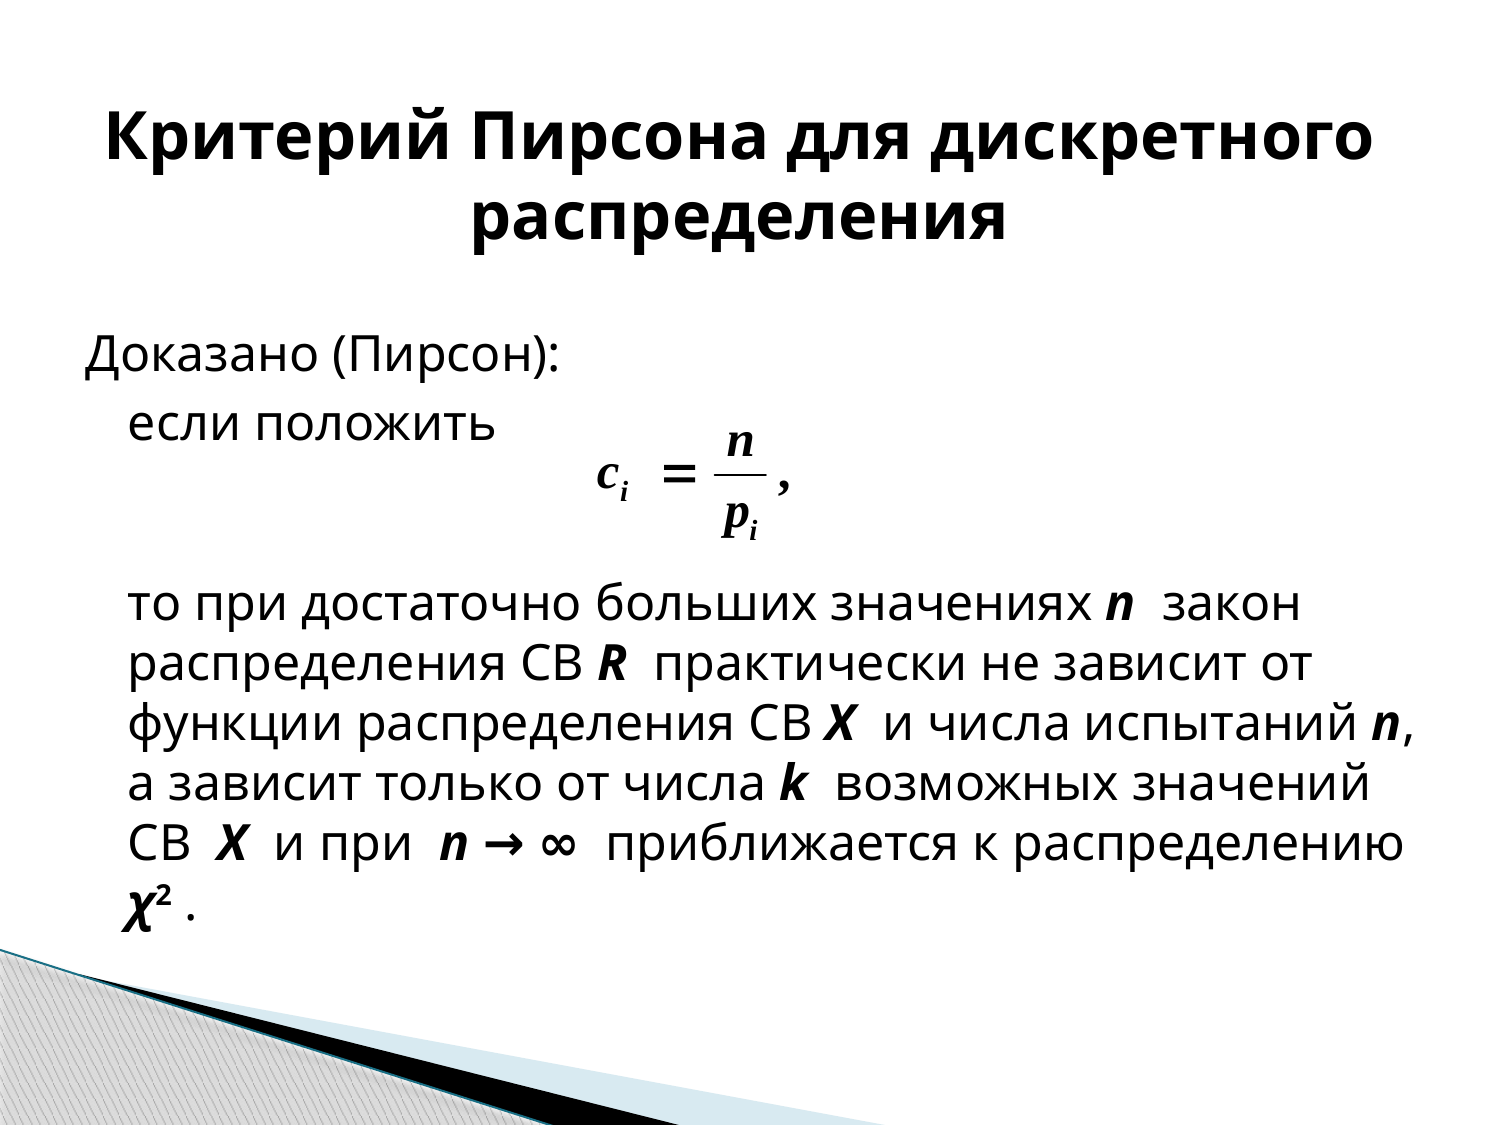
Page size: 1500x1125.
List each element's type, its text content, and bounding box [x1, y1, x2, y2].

title Критерий Пирсона для дискретного распределения [64, 54, 1415, 291]
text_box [590, 408, 800, 551]
list Доказано (Пирсон): если положить то при достаточно больших значениях n закон распределения СВ R практически не зависит от функции распределения СВ X и числа испытаний n, а зависит только от числа k возможных значений СВ X и при n → ∞ приближается к распределению χ2 . [53, 314, 1453, 1035]
